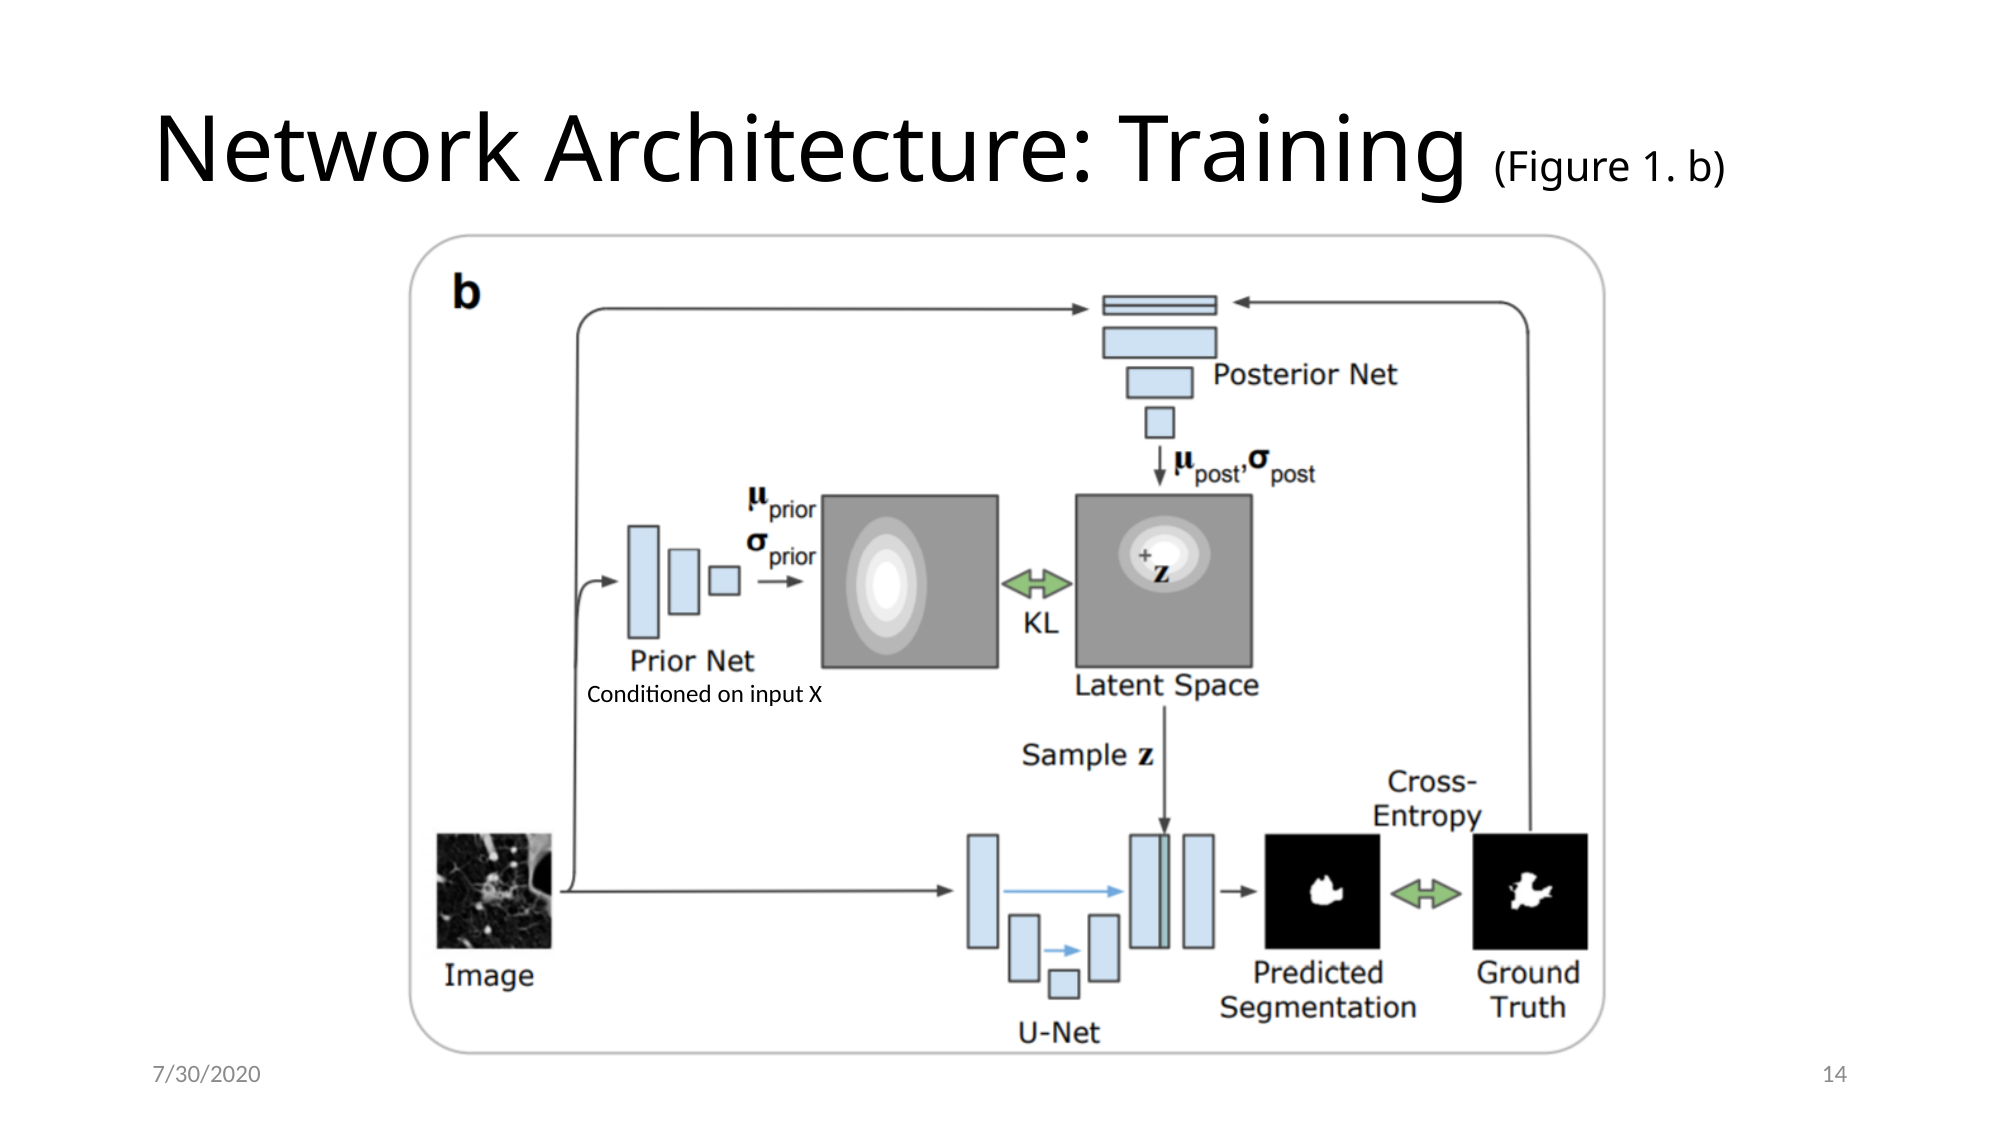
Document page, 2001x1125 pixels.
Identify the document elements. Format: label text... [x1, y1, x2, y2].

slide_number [137, 1042, 588, 1103]
picture [399, 227, 1619, 1066]
title Network Architecture: Training (Figure 1. b) [137, 43, 1863, 261]
slide_number 14 [1412, 1042, 1863, 1103]
